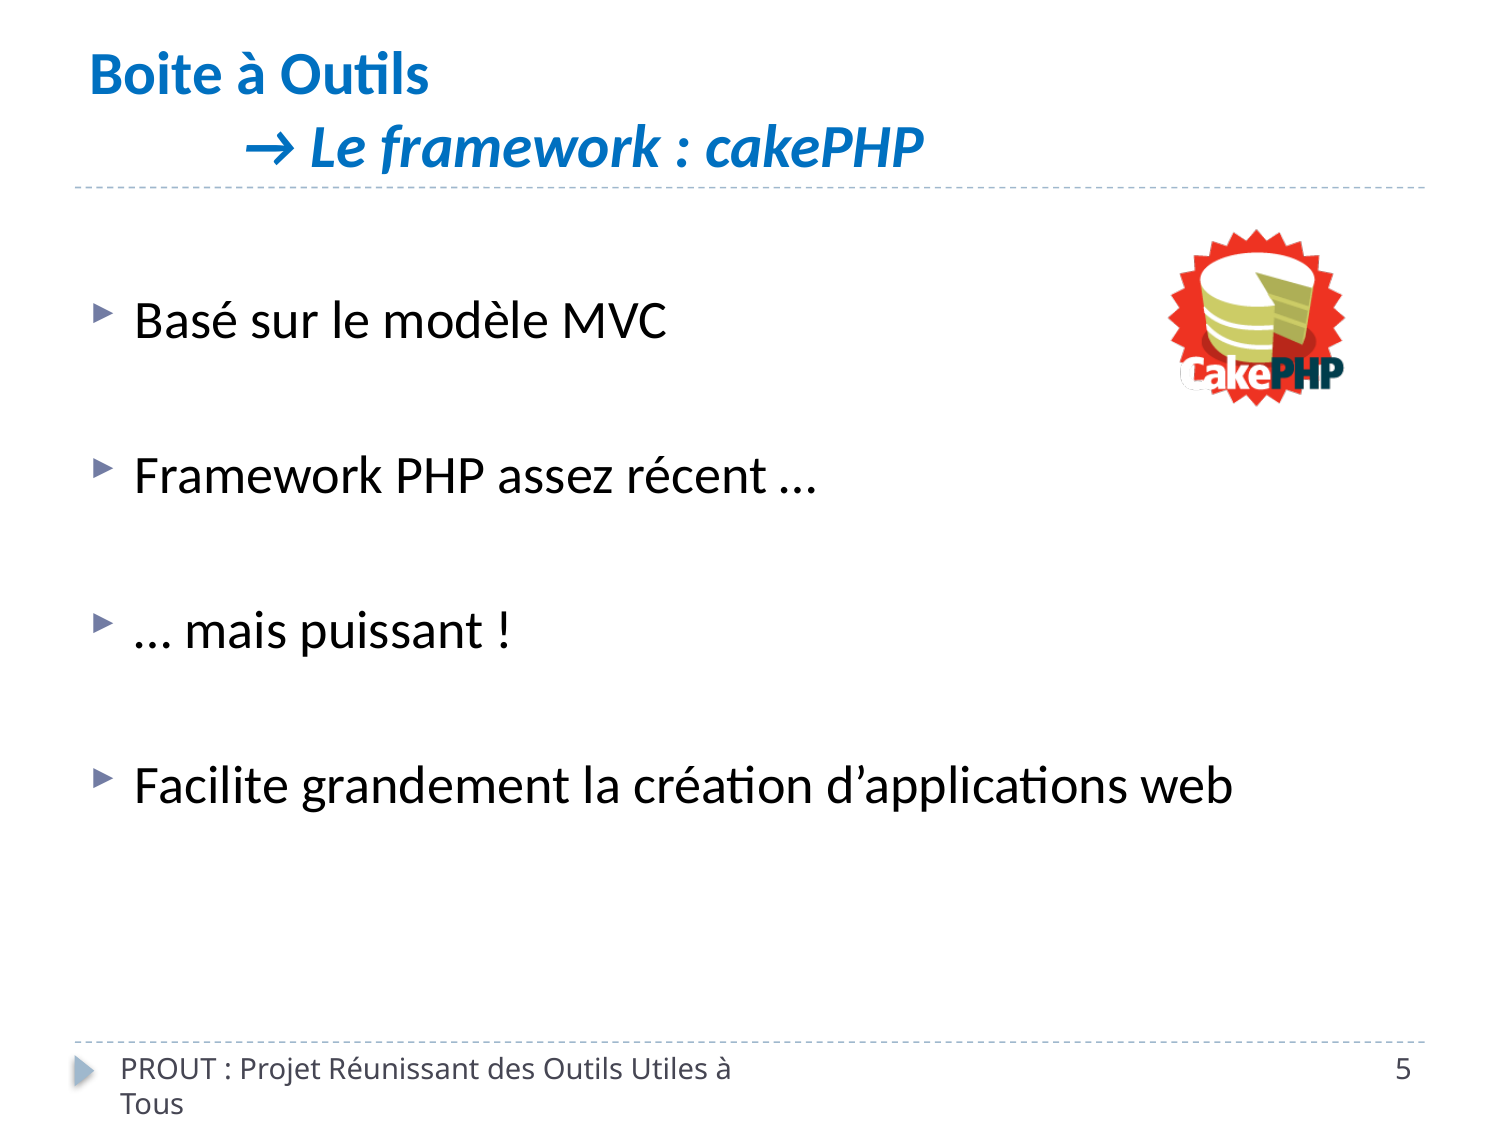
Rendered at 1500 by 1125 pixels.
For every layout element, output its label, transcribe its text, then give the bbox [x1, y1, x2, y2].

slide_number 5 [1101, 1042, 1427, 1103]
title Boite à Outils → Le framework : cakePHP [75, 24, 1425, 188]
footer PROUT : Projet Réunissant des Outils Utiles à Tous [105, 1042, 786, 1103]
picture [1159, 222, 1353, 415]
list Basé sur le modèle MVC Framework PHP assez récent … … mais puissant ! Facilite grandement la création d’applications web [75, 200, 1425, 1010]
